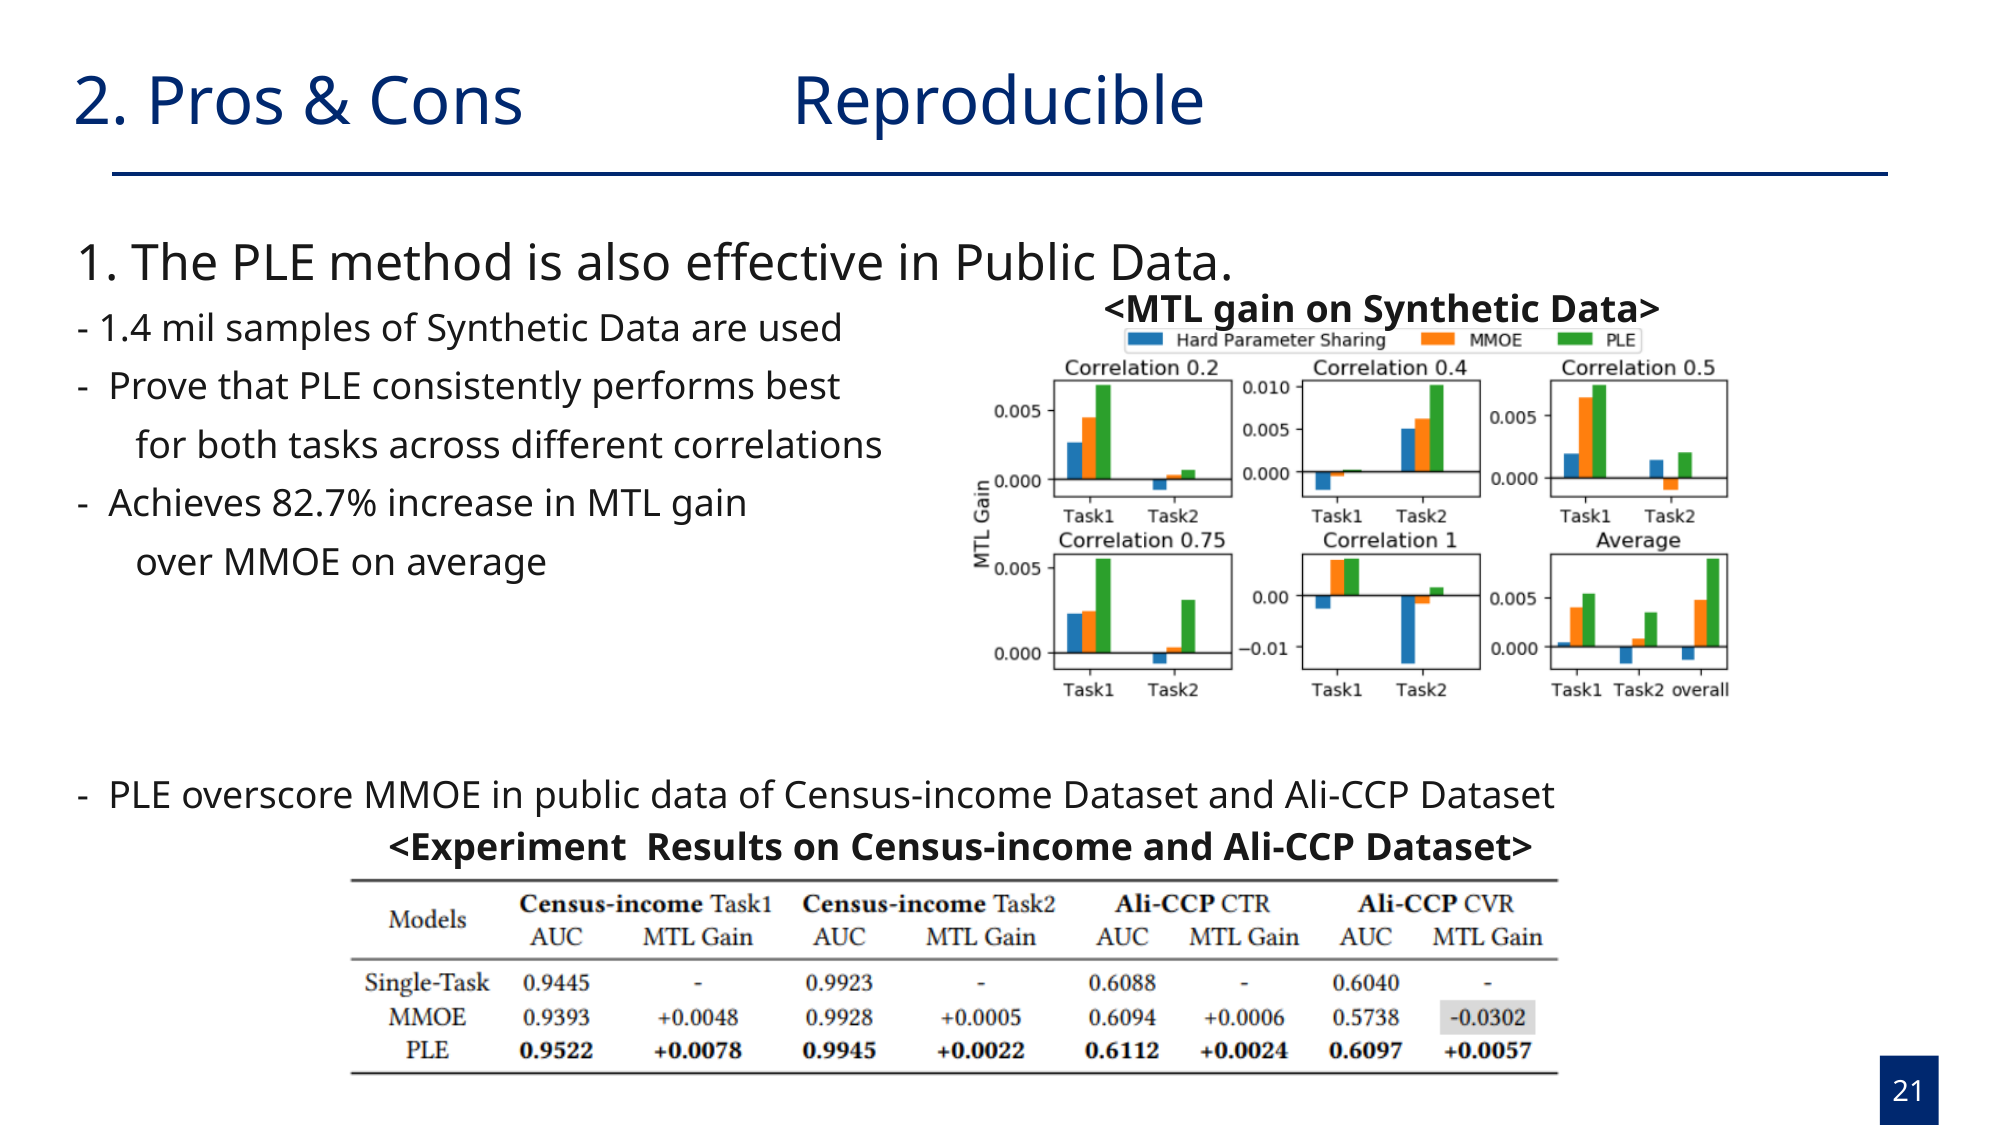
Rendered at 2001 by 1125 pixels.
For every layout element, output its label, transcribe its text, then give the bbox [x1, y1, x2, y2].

text_box 2. Pros & Cons [37, 45, 408, 160]
text_box <MTL gain on Synthetic Data> [970, 263, 1795, 338]
text_box 1. The PLE method is also effective in Public Data. - 1.4 mil samples of Synthetic Data are used - Prove that PLE consistently performs best for both tasks across different correlations - Achieves 82.7% increase in MTL gain over MMOE on average - PLE overscore MMOE in public data of Census-income Dataset and Ali-CCP Dataset [62, 204, 2000, 1058]
picture [970, 329, 1737, 710]
text_box <Experiment Results on Census-income and Ali-CCP Dataset> [279, 802, 1644, 876]
title Reproducible [408, 45, 1592, 160]
picture [330, 873, 1592, 1101]
